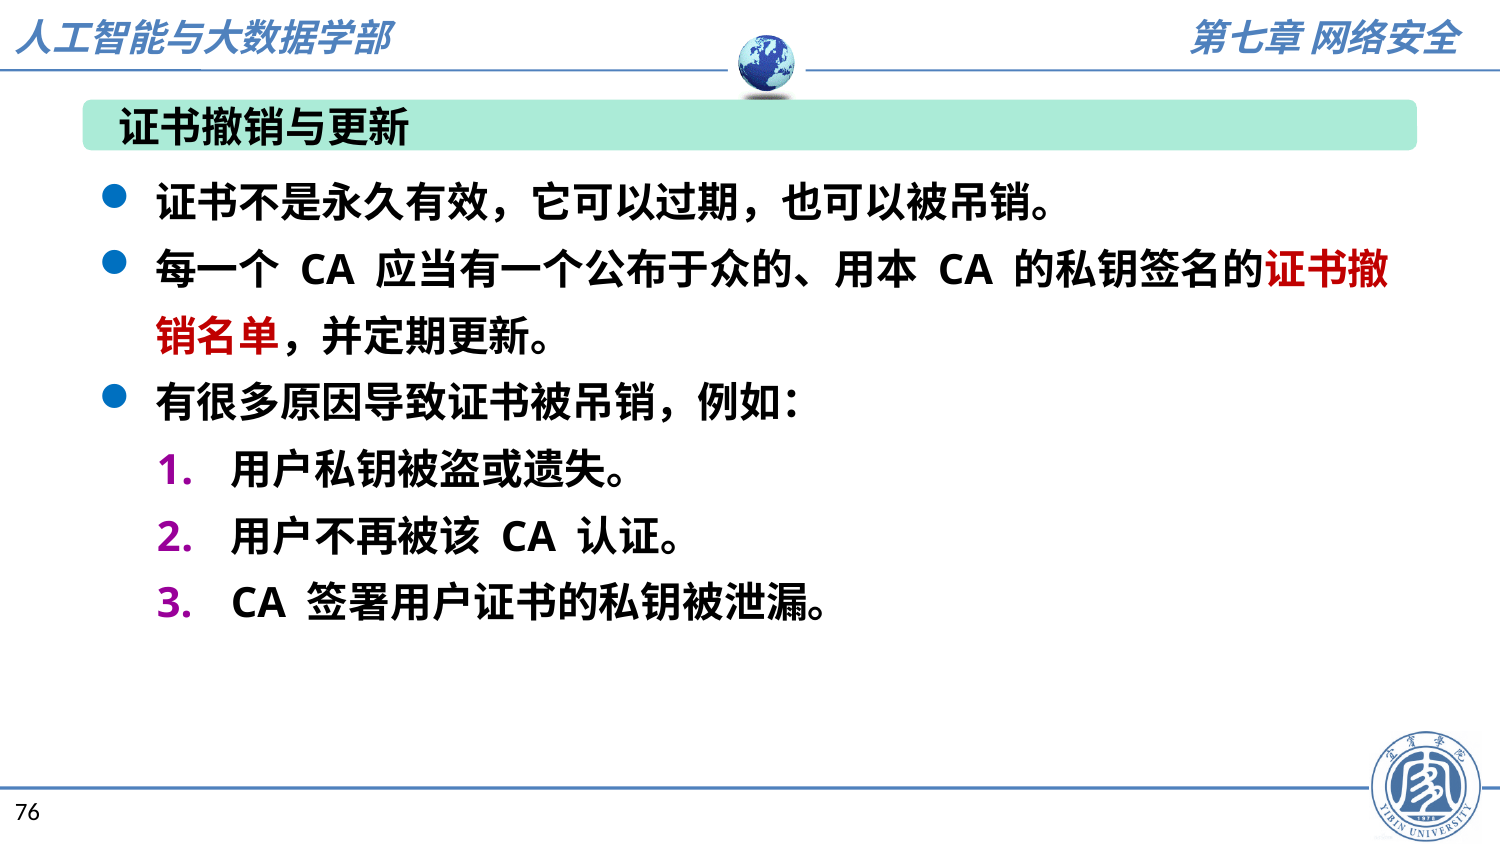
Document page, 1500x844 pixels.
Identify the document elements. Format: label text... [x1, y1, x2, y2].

text_box [82, 99, 103, 151]
text_box 证书撤销与更新 [103, 93, 426, 159]
text_box 证书不是永久有效，它可以过期，也可以被吊销。 每一个 CA 应当有一个公布于众的、用本 CA 的私钥签名的证书撤销名单，并定期更新。 有很多原因导致证书被吊销，例如： 用户私钥被盗或遗失。 用户不再被该 CA 认证。 CA 签署用户证书的私钥被泄漏。 [83, 152, 1436, 634]
slide_number 76 [0, 787, 350, 833]
picture [736, 33, 796, 99]
text_box [426, 99, 1418, 151]
